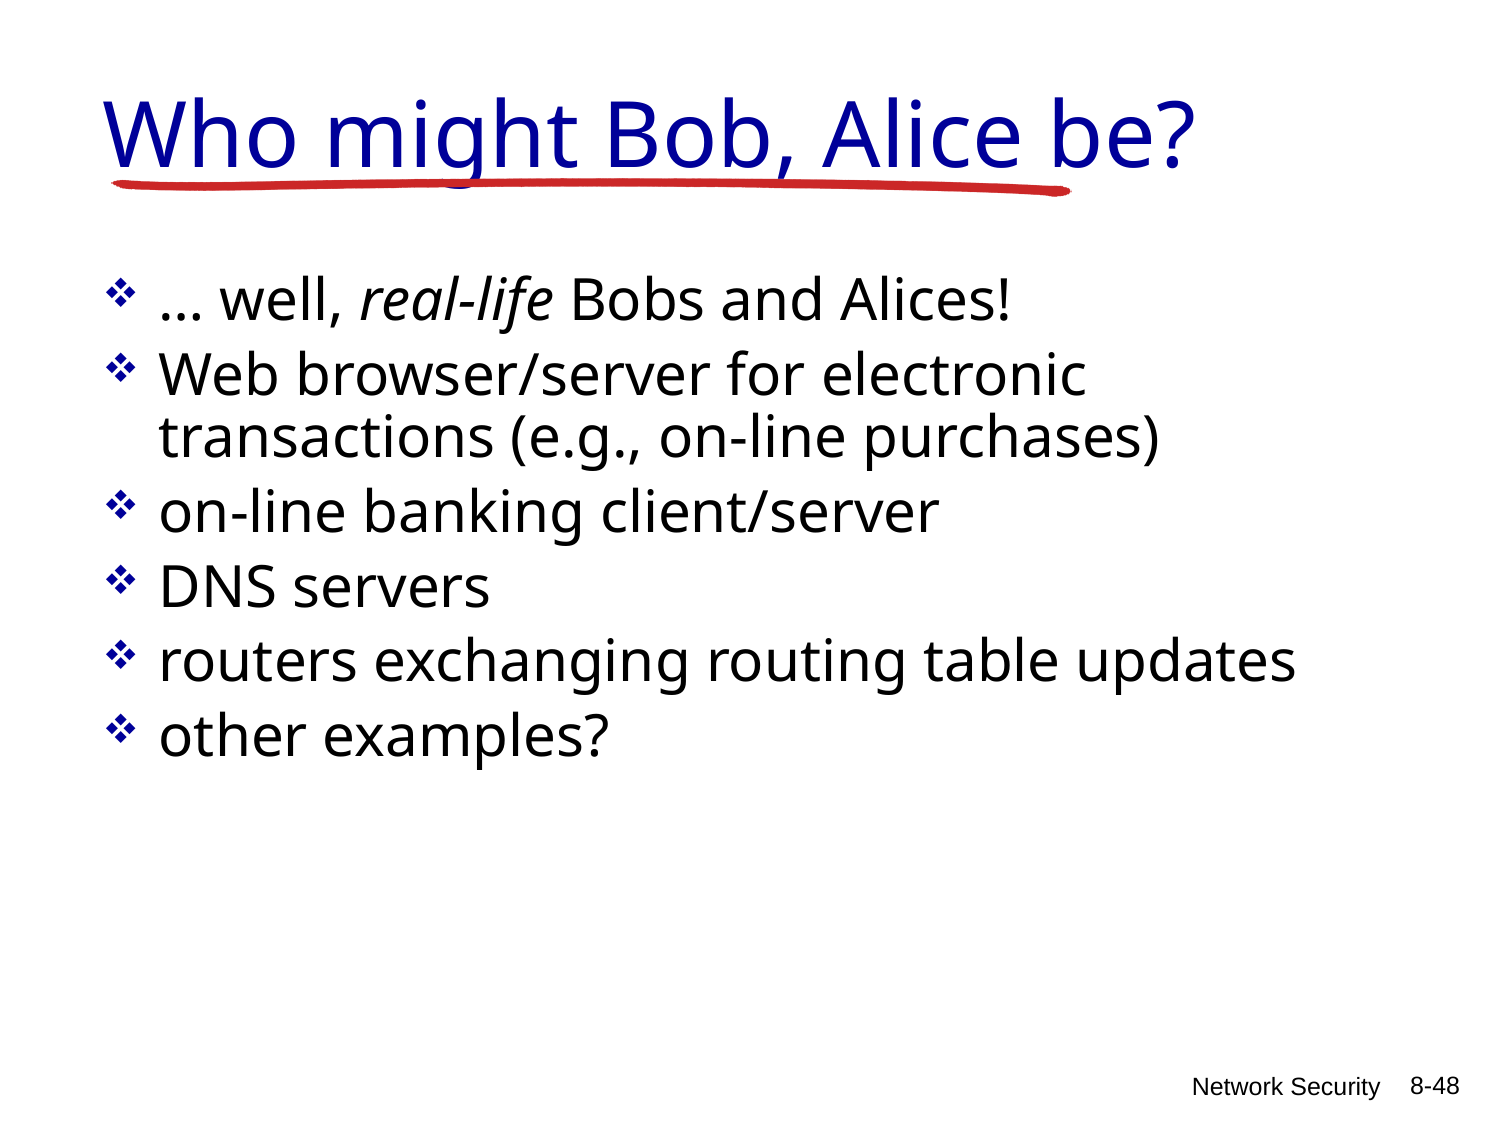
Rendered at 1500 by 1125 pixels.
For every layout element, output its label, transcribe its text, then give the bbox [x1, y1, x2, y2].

picture [107, 172, 1083, 202]
footer Network Security [762, 1062, 1397, 1114]
list … well, real-life Bobs and Alices! Web browser/server for electronic transactions (e.g., on-line purchases) on-line banking client/server DNS servers routers exchanging routing table updates other examples? [87, 262, 1363, 794]
title Who might Bob, Alice be? [87, 37, 1363, 225]
